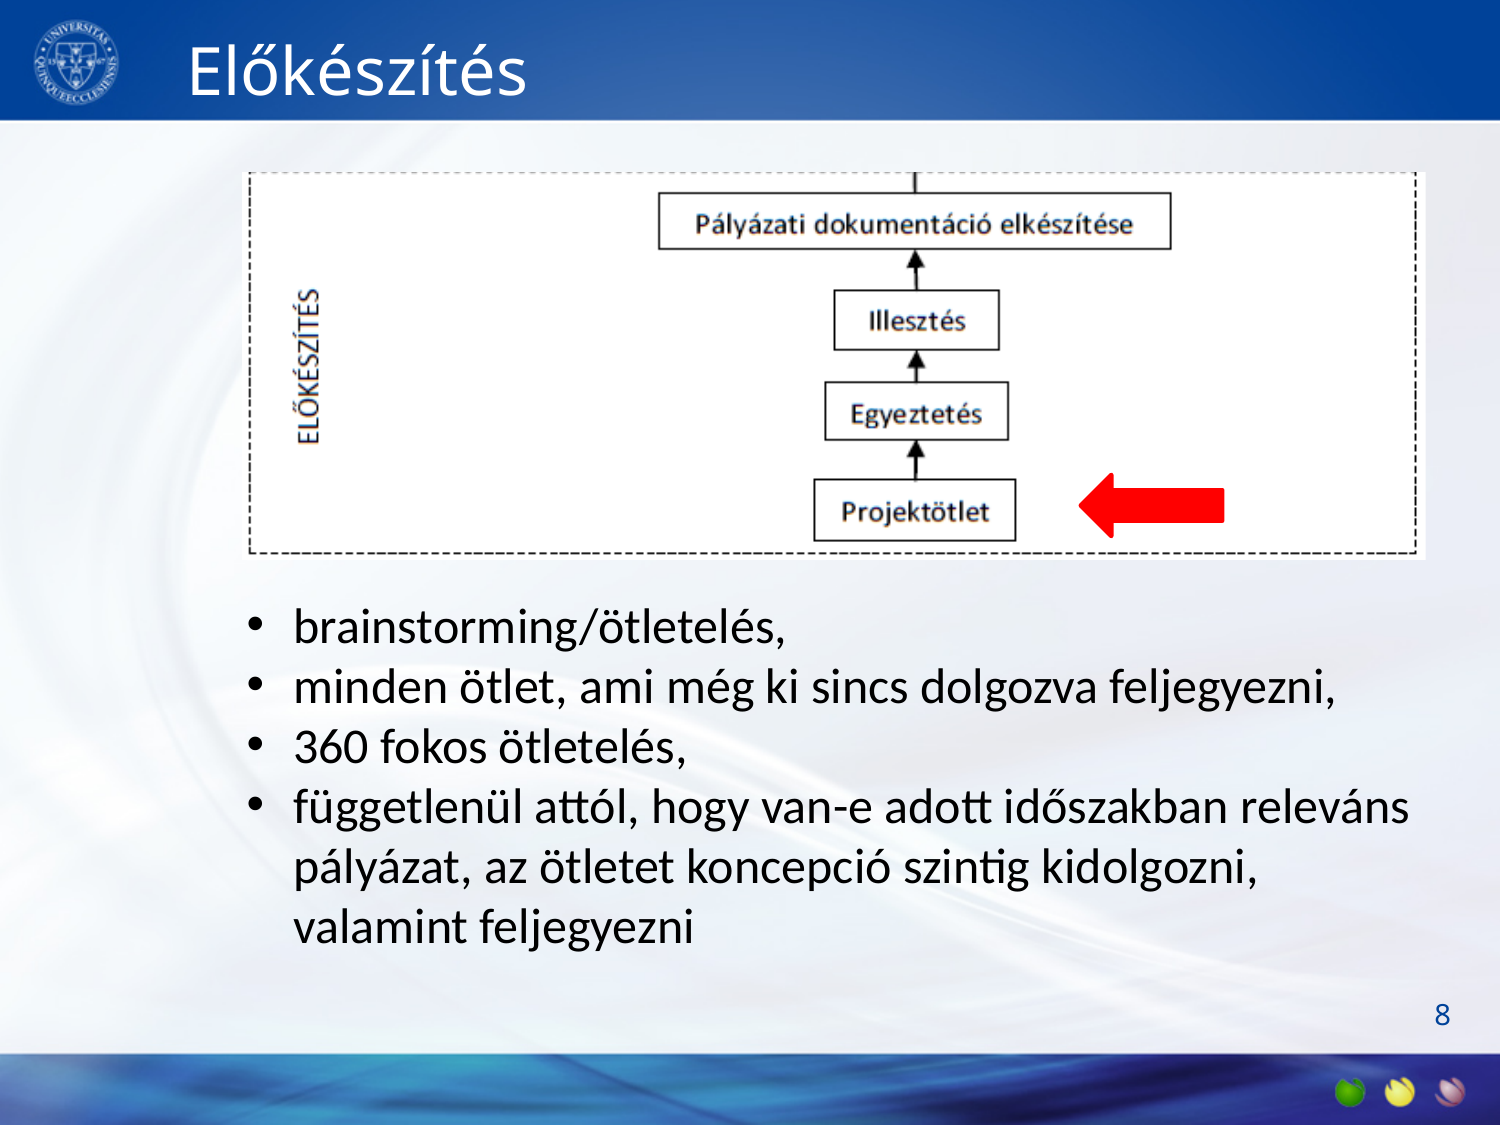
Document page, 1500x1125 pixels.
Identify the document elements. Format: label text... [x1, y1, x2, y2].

slide_number 8 [1115, 988, 1467, 1036]
title Előkészítés [170, 0, 1500, 138]
text_box brainstorming/ötletelés, minden ötlet, ami még ki sincs dolgozva feljegyezni, 360 fokos ötletelés, függetlenül attól, hogy van-e adott időszakban releváns pályázat, az ötletet koncepció szintig kidolgozni, valamint feljegyezni [231, 586, 1451, 1006]
picture [0, 0, 1500, 1125]
